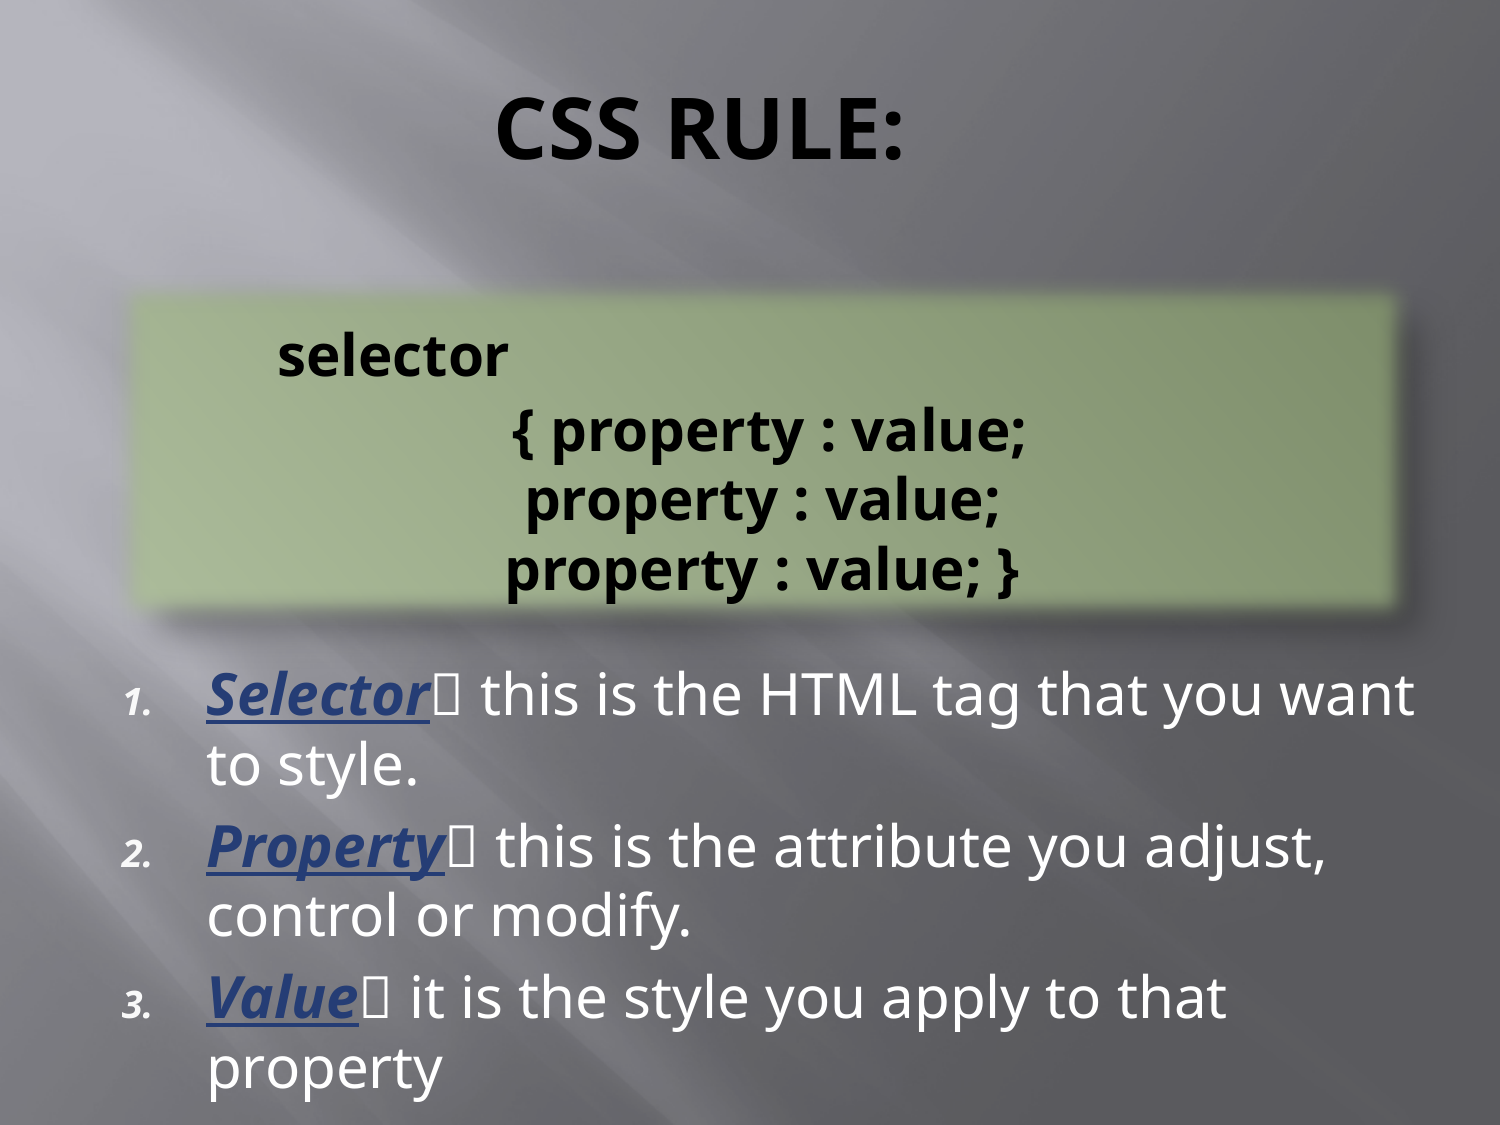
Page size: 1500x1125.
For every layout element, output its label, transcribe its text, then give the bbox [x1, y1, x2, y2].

list Selector this is the HTML tag that you want to style. Property this is the attribute you adjust, control or modify. Value it is the style you apply to that property [87, 650, 1438, 1125]
text_box selector { property : value; property : value; property : value; } [145, 308, 1382, 594]
title CSS RULE: [87, 62, 1313, 188]
